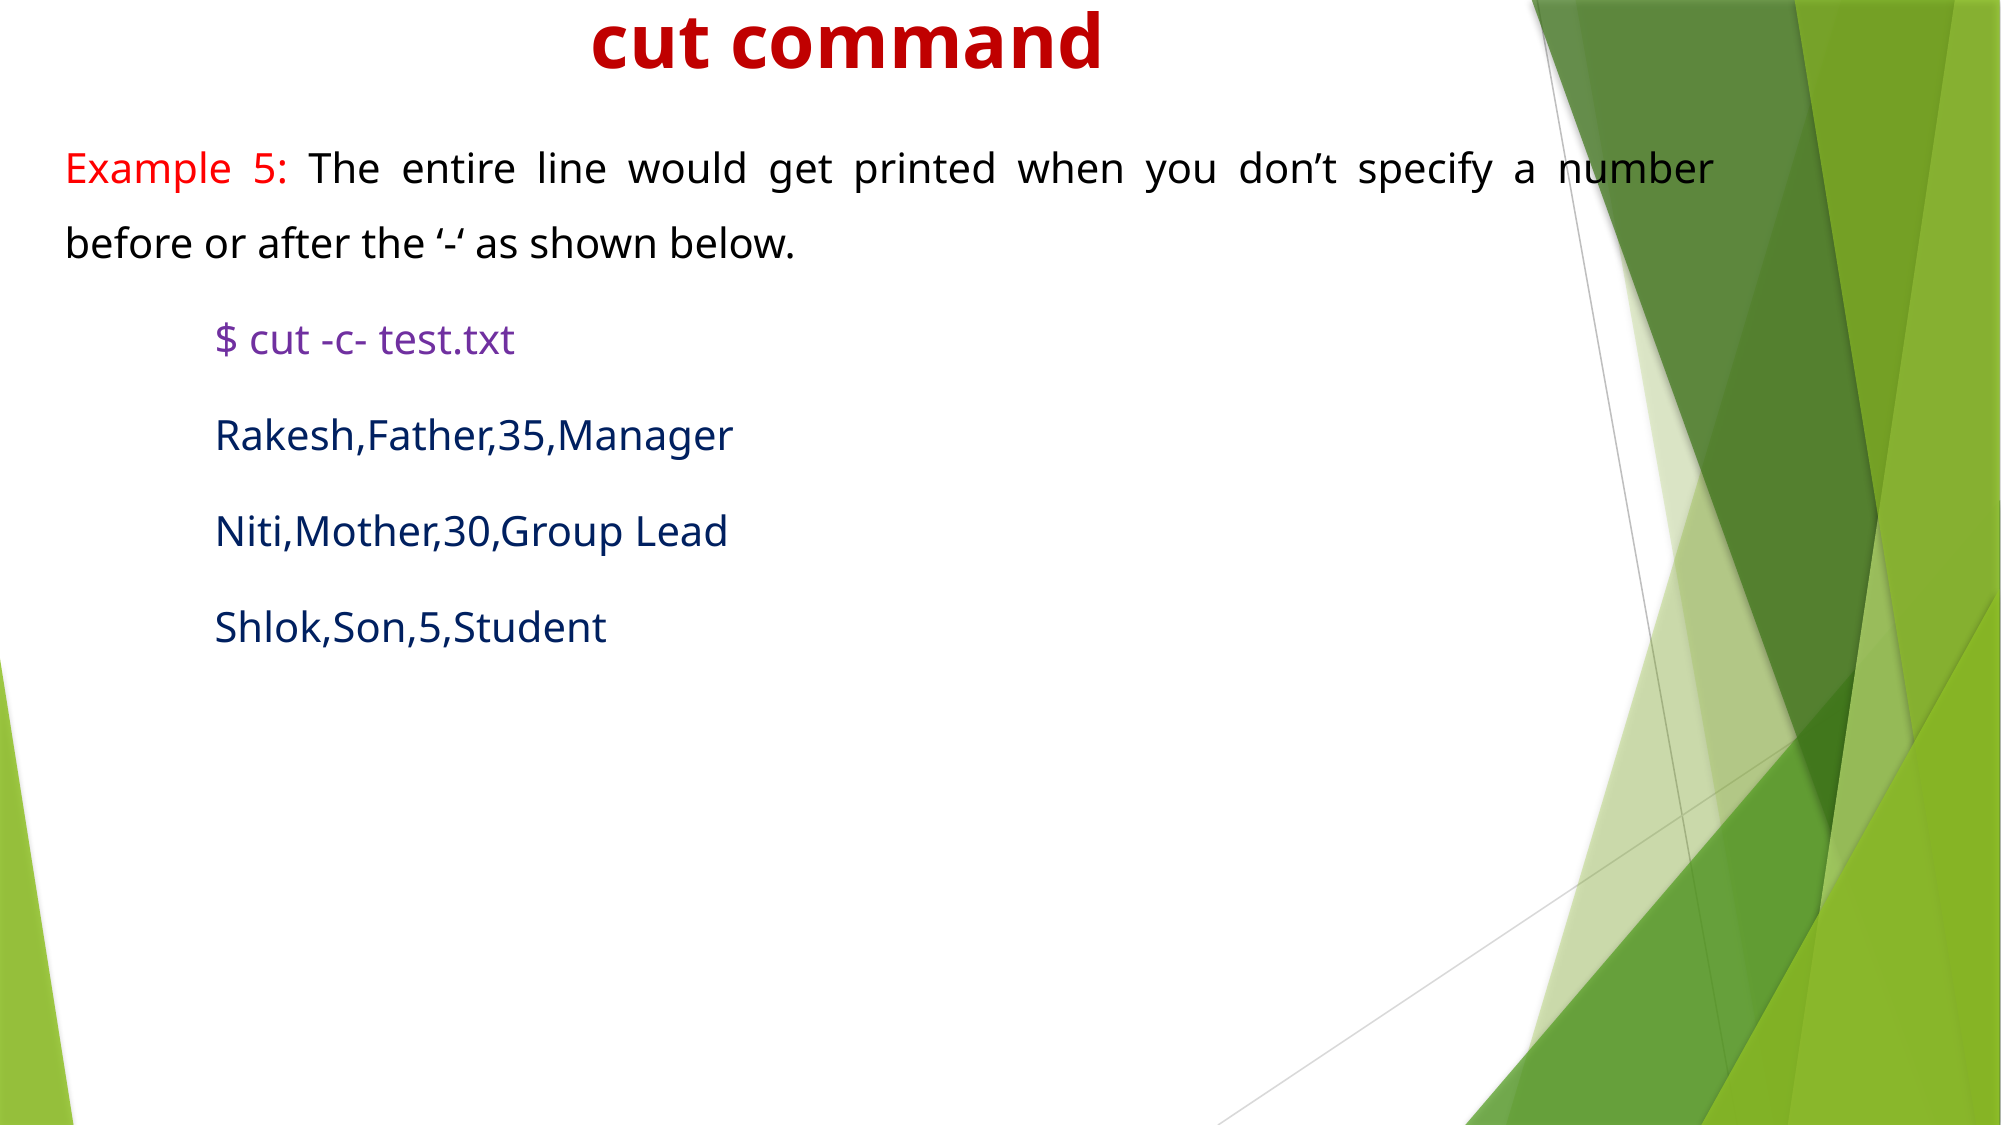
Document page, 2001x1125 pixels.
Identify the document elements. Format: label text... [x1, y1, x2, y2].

title cut command [575, 0, 1305, 96]
list Example 5: The entire line would get printed when you don’t specify a number before or after the ‘-‘ as shown below. $ cut -c- test.txt Rakesh,Father,35,Manager Niti,Mother,30,Group Lead Shlok,Son,5,Student [49, 109, 1731, 974]
